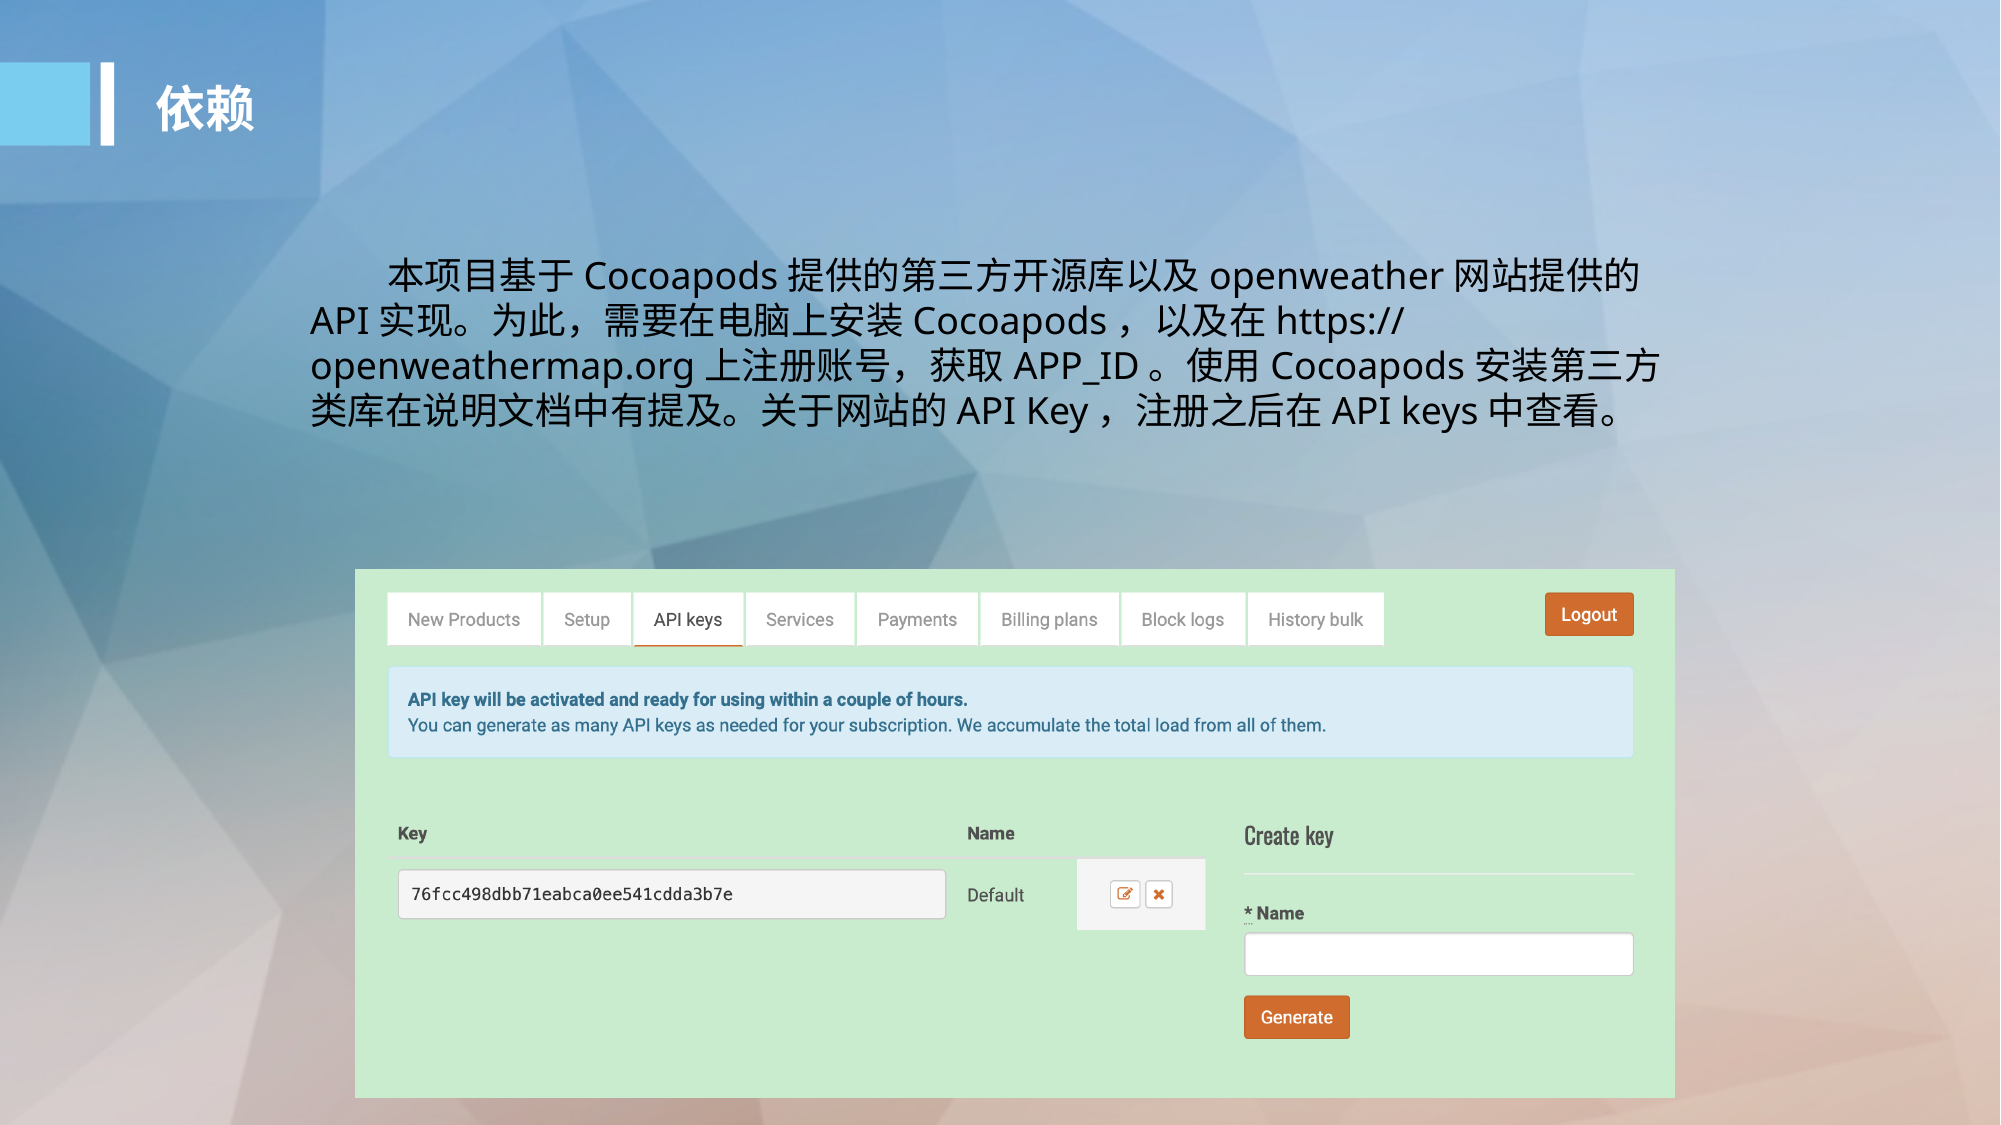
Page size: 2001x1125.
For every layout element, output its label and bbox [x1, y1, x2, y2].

picture [0, 0, 2000, 1125]
text_box [0, 62, 115, 146]
